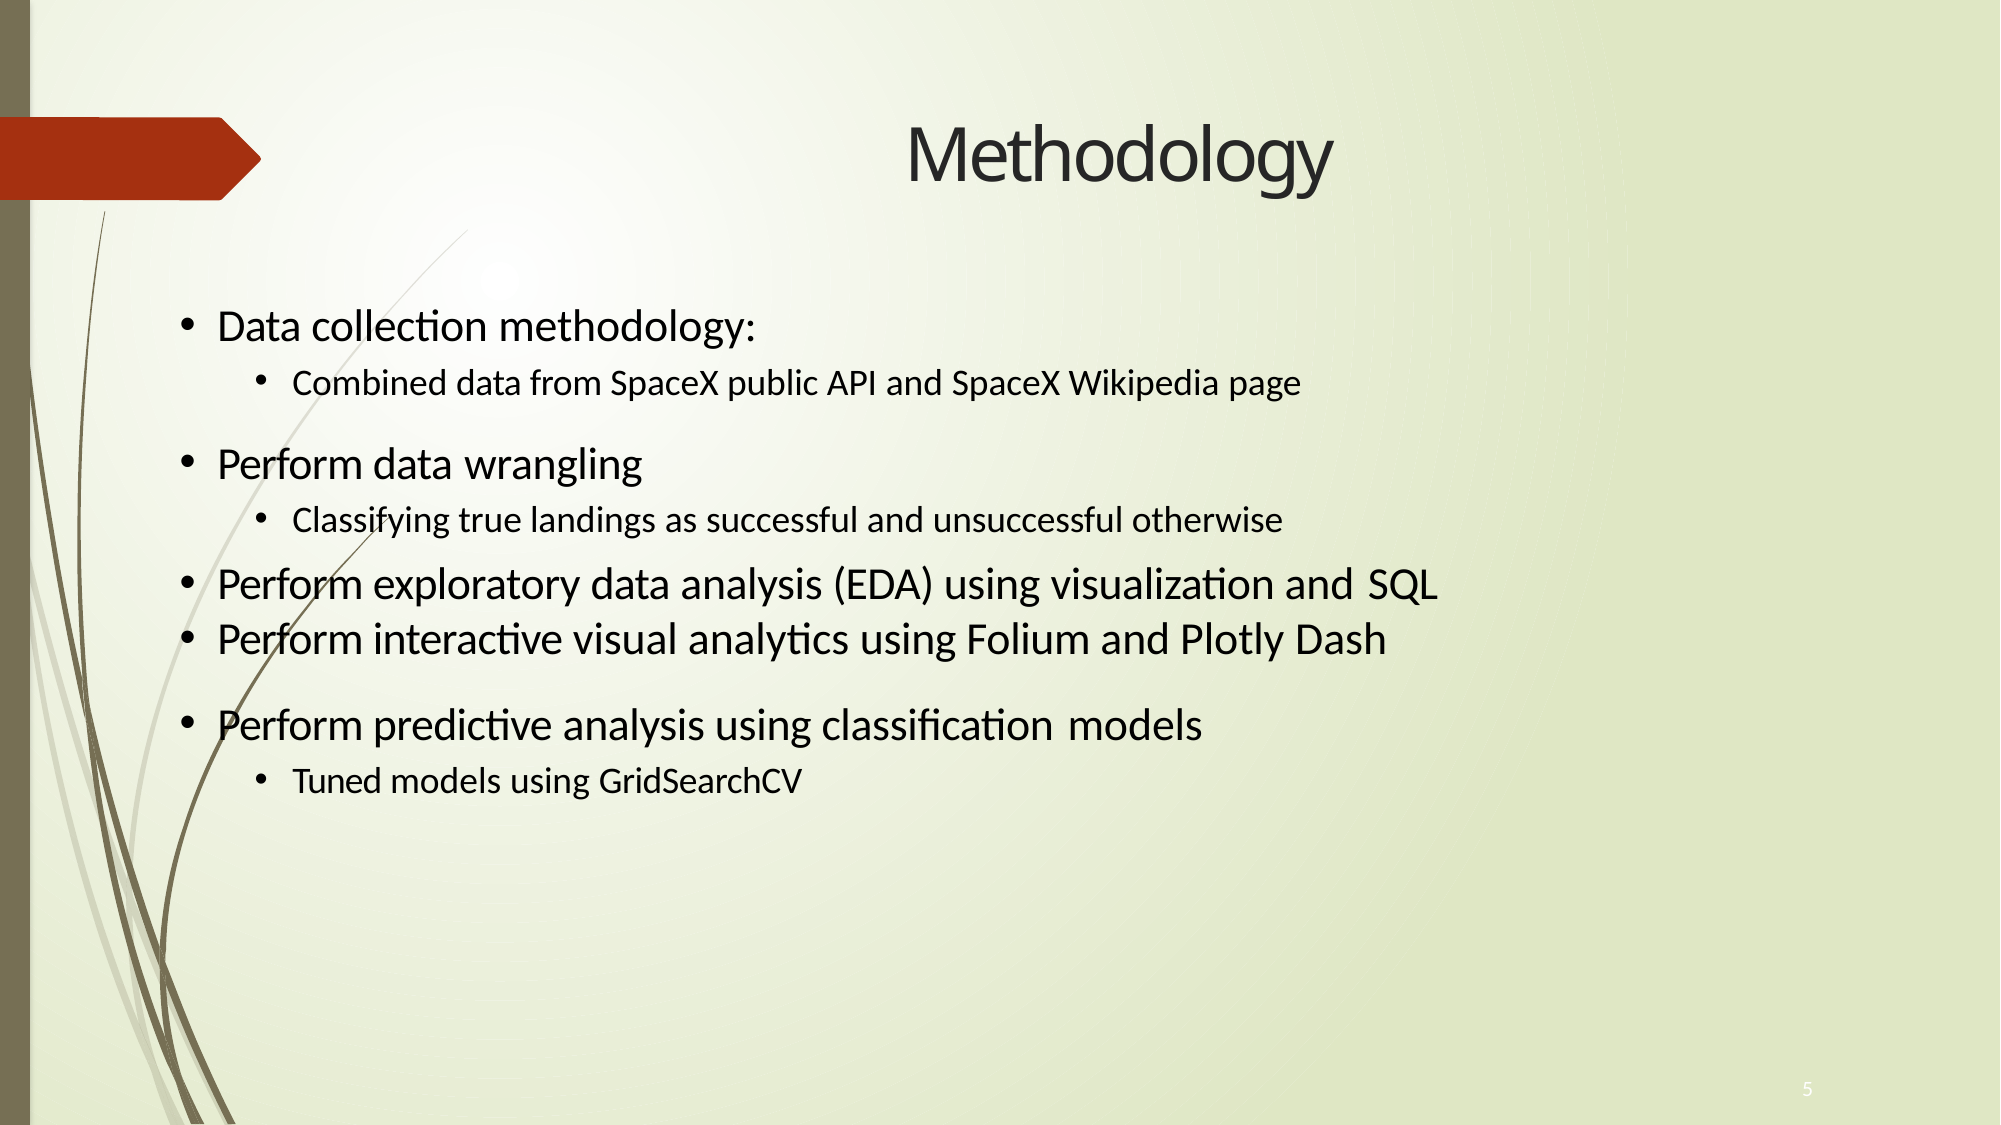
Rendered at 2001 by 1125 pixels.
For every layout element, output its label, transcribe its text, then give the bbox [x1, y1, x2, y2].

text_box 5 [1795, 1077, 1820, 1101]
text_box Data collection methodology: Combined data from SpaceX public API and SpaceX Wikipedia page Perform data wrangling Classifying true landings as successful and unsuccessful otherwise Perform exploratory data analysis (EDA) using visualization and SQL Perform interactive visual analytics using Folium and Plotly Dash Perform predictive analysis using classification models Tuned models using GridSearchCV [177, 285, 1451, 801]
title Methodology [375, 4, 1837, 295]
